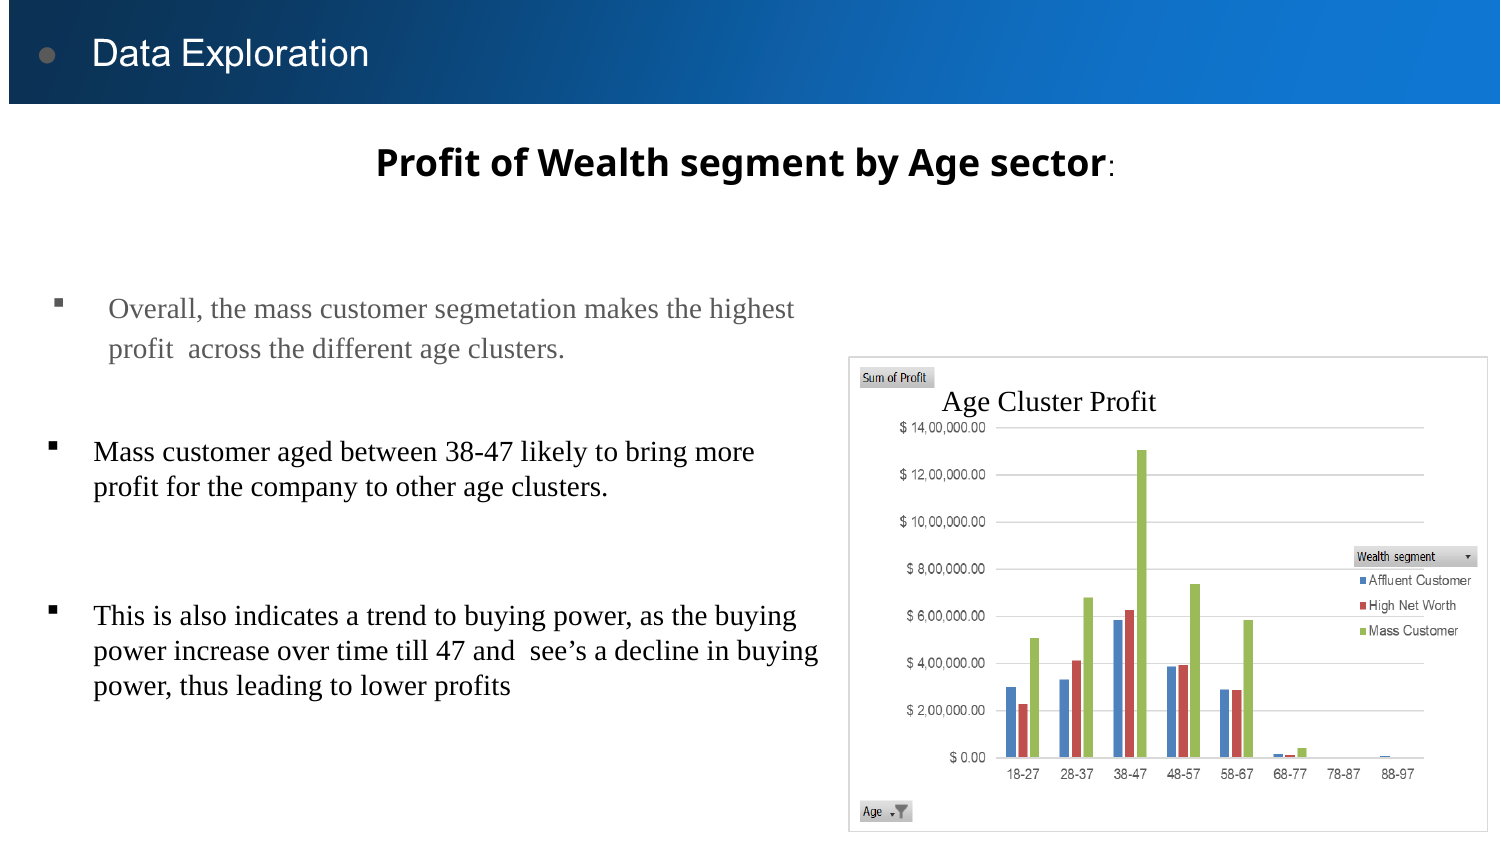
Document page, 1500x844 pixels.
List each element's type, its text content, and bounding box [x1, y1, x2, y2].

text_box This is also indicates a trend to buying power, as the buying power increase over time till 47 and see’s a decline in buying power, thus leading to lower profits [38, 588, 835, 709]
picture [848, 355, 1489, 832]
text_box Profit of Wealth segment by Age sector: [93, 131, 1398, 192]
list Overall, the mass customer segmetation makes the highest profit across the different age clusters. [17, 268, 856, 424]
text_box Mass customer aged between 38-47 likely to bring more profit for the company to other age clusters. [38, 424, 835, 510]
picture [9, 0, 1500, 104]
